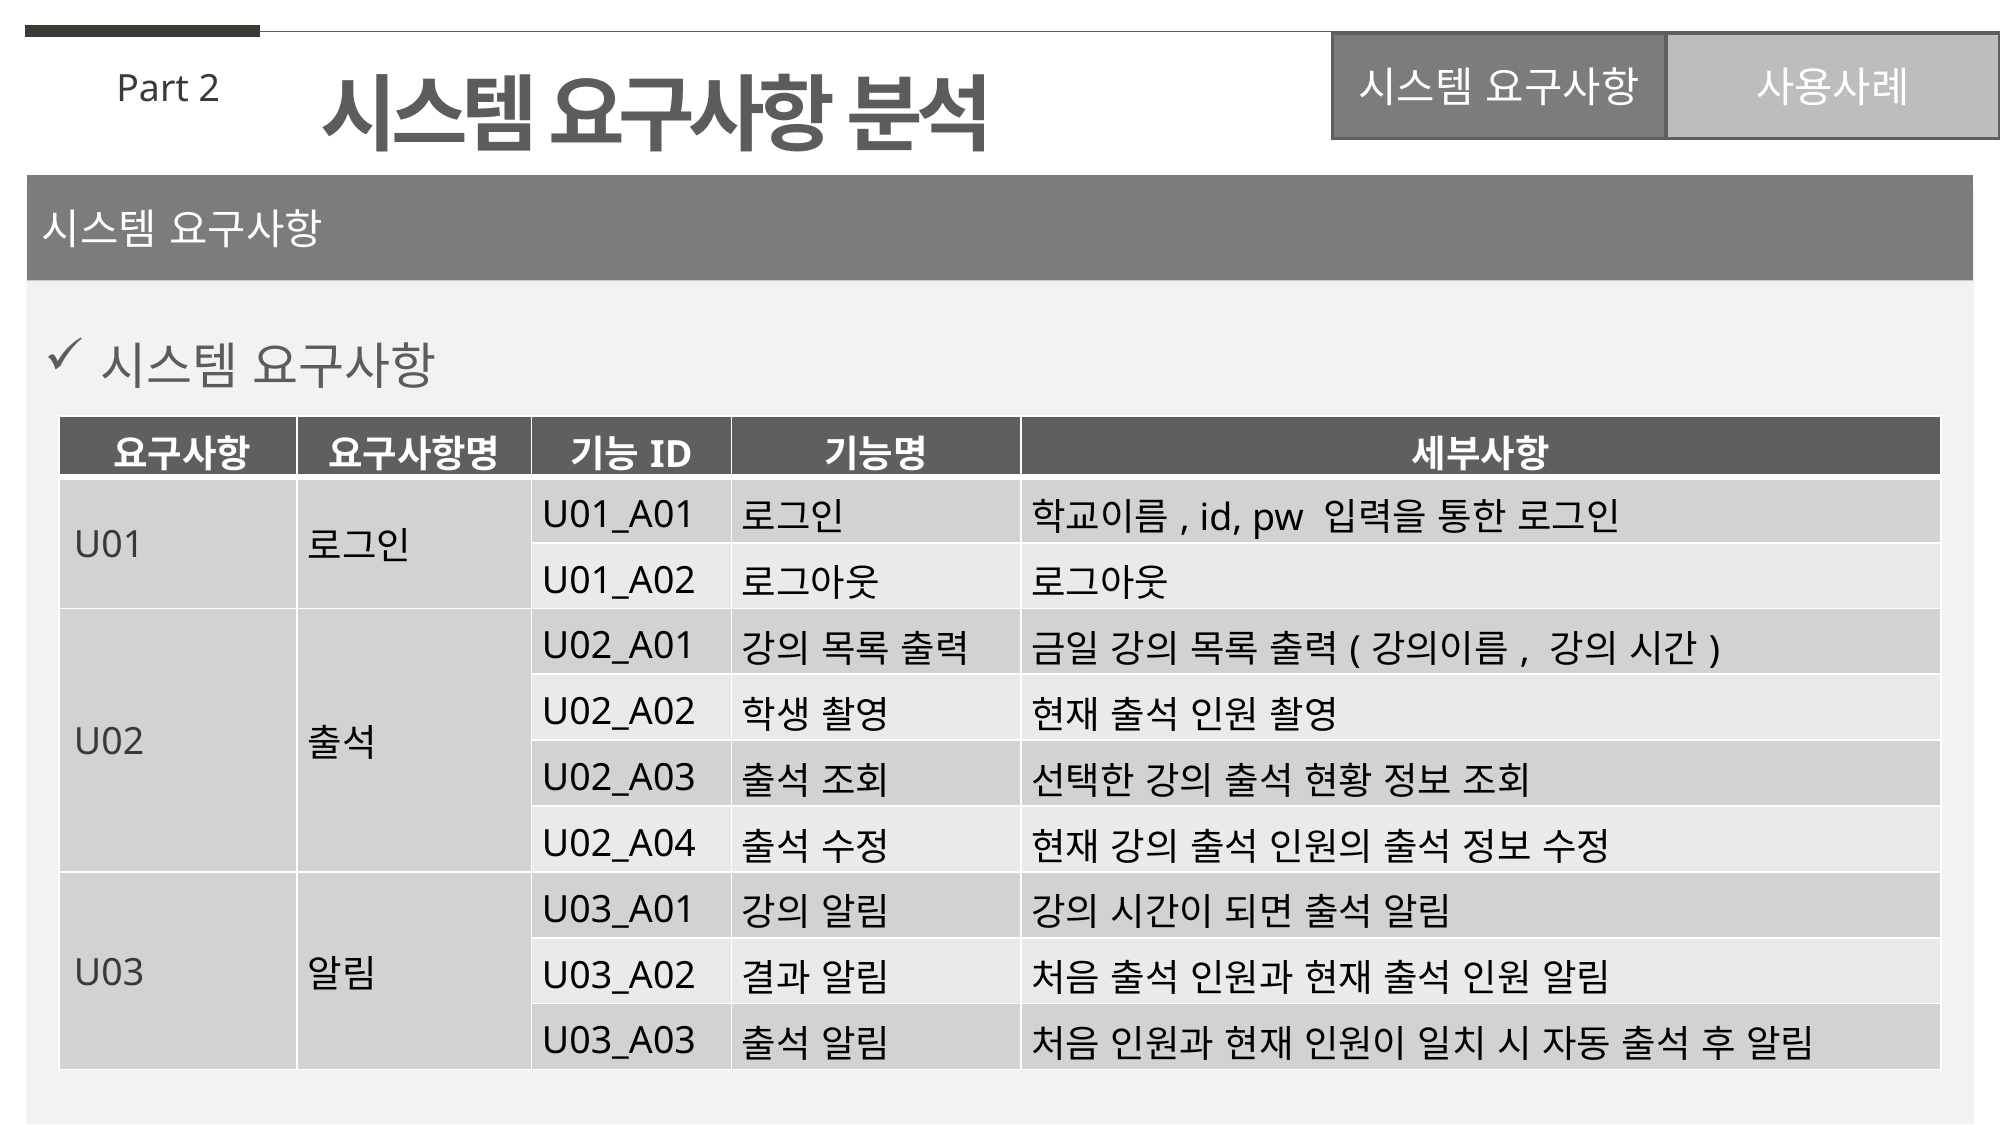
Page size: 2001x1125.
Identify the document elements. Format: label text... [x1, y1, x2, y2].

table_cell 강의 목록 출력 [732, 609, 1020, 673]
table_cell 결과 알림 [732, 939, 1020, 1003]
table_cell 강의 시간이 되면 출석 알림 [1022, 873, 1940, 937]
text_box [25, 187, 1975, 1125]
table_cell 선택한 강의 출석 현황 정보 조회 [1022, 741, 1940, 805]
table_cell U02 [60, 609, 296, 871]
table_cell 현재 출석 인원 촬영 [1022, 675, 1940, 739]
table_cell U02_A02 [532, 675, 731, 739]
table_cell 현재 강의 출석 인원의 출석 정보 수정 [1022, 807, 1940, 871]
table_cell U03_A01 [532, 873, 731, 937]
table_cell 로그아웃 [1022, 544, 1940, 608]
table_cell U01_A02 [532, 544, 731, 608]
text_box 사용사례 [1665, 32, 2000, 140]
table_header 기능명 [732, 417, 1020, 474]
table_cell U02_A01 [532, 609, 731, 673]
table_header 세부사항 [1022, 417, 1940, 474]
table_cell 강의 알림 [732, 873, 1020, 937]
table_header 요구사항ID [60, 417, 296, 474]
table_cell U02_A03 [532, 741, 731, 805]
table_cell U01 [60, 480, 296, 608]
table_cell 출석 [298, 609, 531, 871]
table_cell 로그인 [298, 480, 531, 608]
table_cell U01_A01 [532, 480, 731, 542]
table_cell 로그아웃 [732, 544, 1020, 608]
table_cell 출석 조회 [732, 741, 1020, 805]
table_cell 로그인 [732, 480, 1020, 542]
text_box 시스템 요구사항 [29, 327, 1035, 403]
text_box 시스템 요구사항 [1331, 32, 1665, 140]
table_cell 학교이름, id, pw 입력을 통한 로그인 [1022, 480, 1940, 542]
text_box 시스템 요구사항 [26, 174, 1974, 281]
table_cell 출석 알림 [732, 1004, 1020, 1069]
table_cell 학생 촬영 [732, 675, 1020, 739]
table_cell U03_A02 [532, 939, 731, 1003]
table_cell U03_A03 [532, 1004, 731, 1069]
table_cell 처음 인원과 현재 인원이 일치 시 자동 출석 후 알림 [1022, 1004, 1940, 1069]
table_cell 출석 수정 [732, 807, 1020, 871]
table_cell 처음 출석 인원과 현재 출석 인원 알림 [1022, 939, 1940, 1003]
table_header 기능ID [532, 417, 731, 474]
table_cell 금일 강의 목록 출력(강의이름, 강의 시간) [1022, 609, 1940, 673]
text_box 시스템 요구사항 분석 [306, 54, 1009, 169]
table_cell 알림 [298, 873, 531, 1069]
table_header 요구사항명 [298, 417, 531, 474]
text_box Part 2 [101, 56, 236, 117]
table_cell U02_A04 [532, 807, 731, 871]
table_cell U03 [60, 873, 296, 1069]
